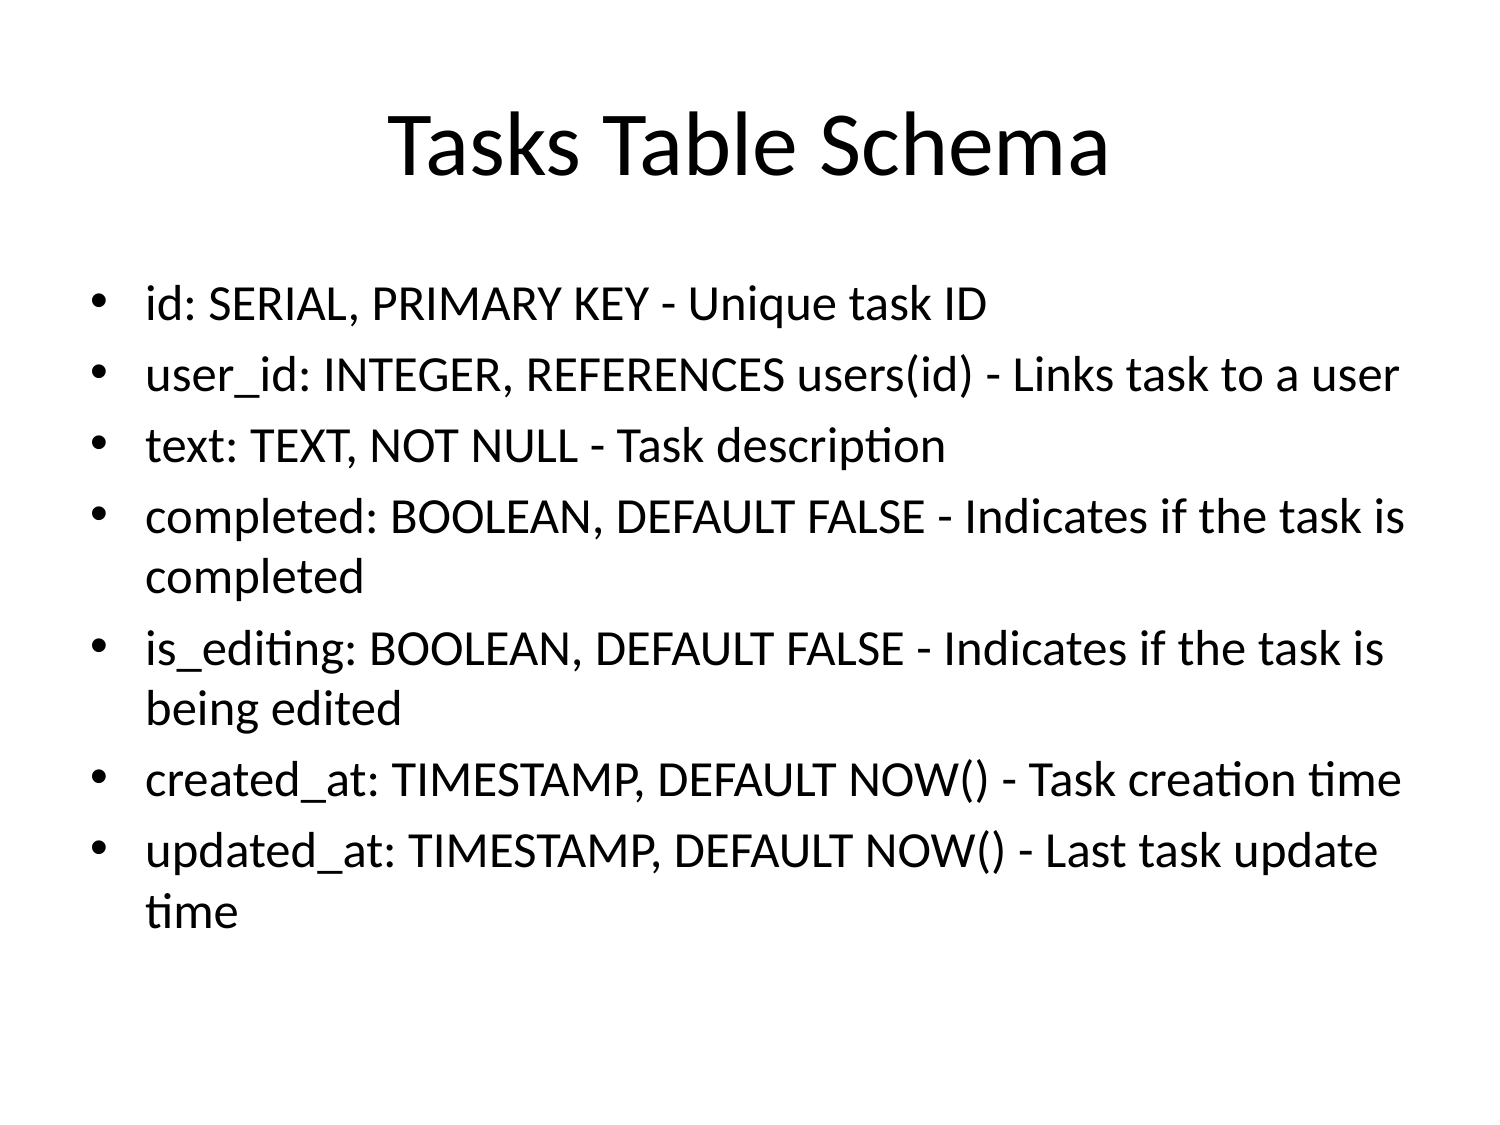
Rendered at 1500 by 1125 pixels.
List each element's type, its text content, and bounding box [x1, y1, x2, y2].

list id: SERIAL, PRIMARY KEY - Unique task ID user_id: INTEGER, REFERENCES users(id) - Links task to a user text: TEXT, NOT NULL - Task description completed: BOOLEAN, DEFAULT FALSE - Indicates if the task is completed is_editing: BOOLEAN, DEFAULT FALSE - Indicates if the task is being edited created_at: TIMESTAMP, DEFAULT NOW() - Task creation time updated_at: TIMESTAMP, DEFAULT NOW() - Last task update time [75, 262, 1425, 1005]
title Tasks Table Schema [75, 45, 1425, 233]
